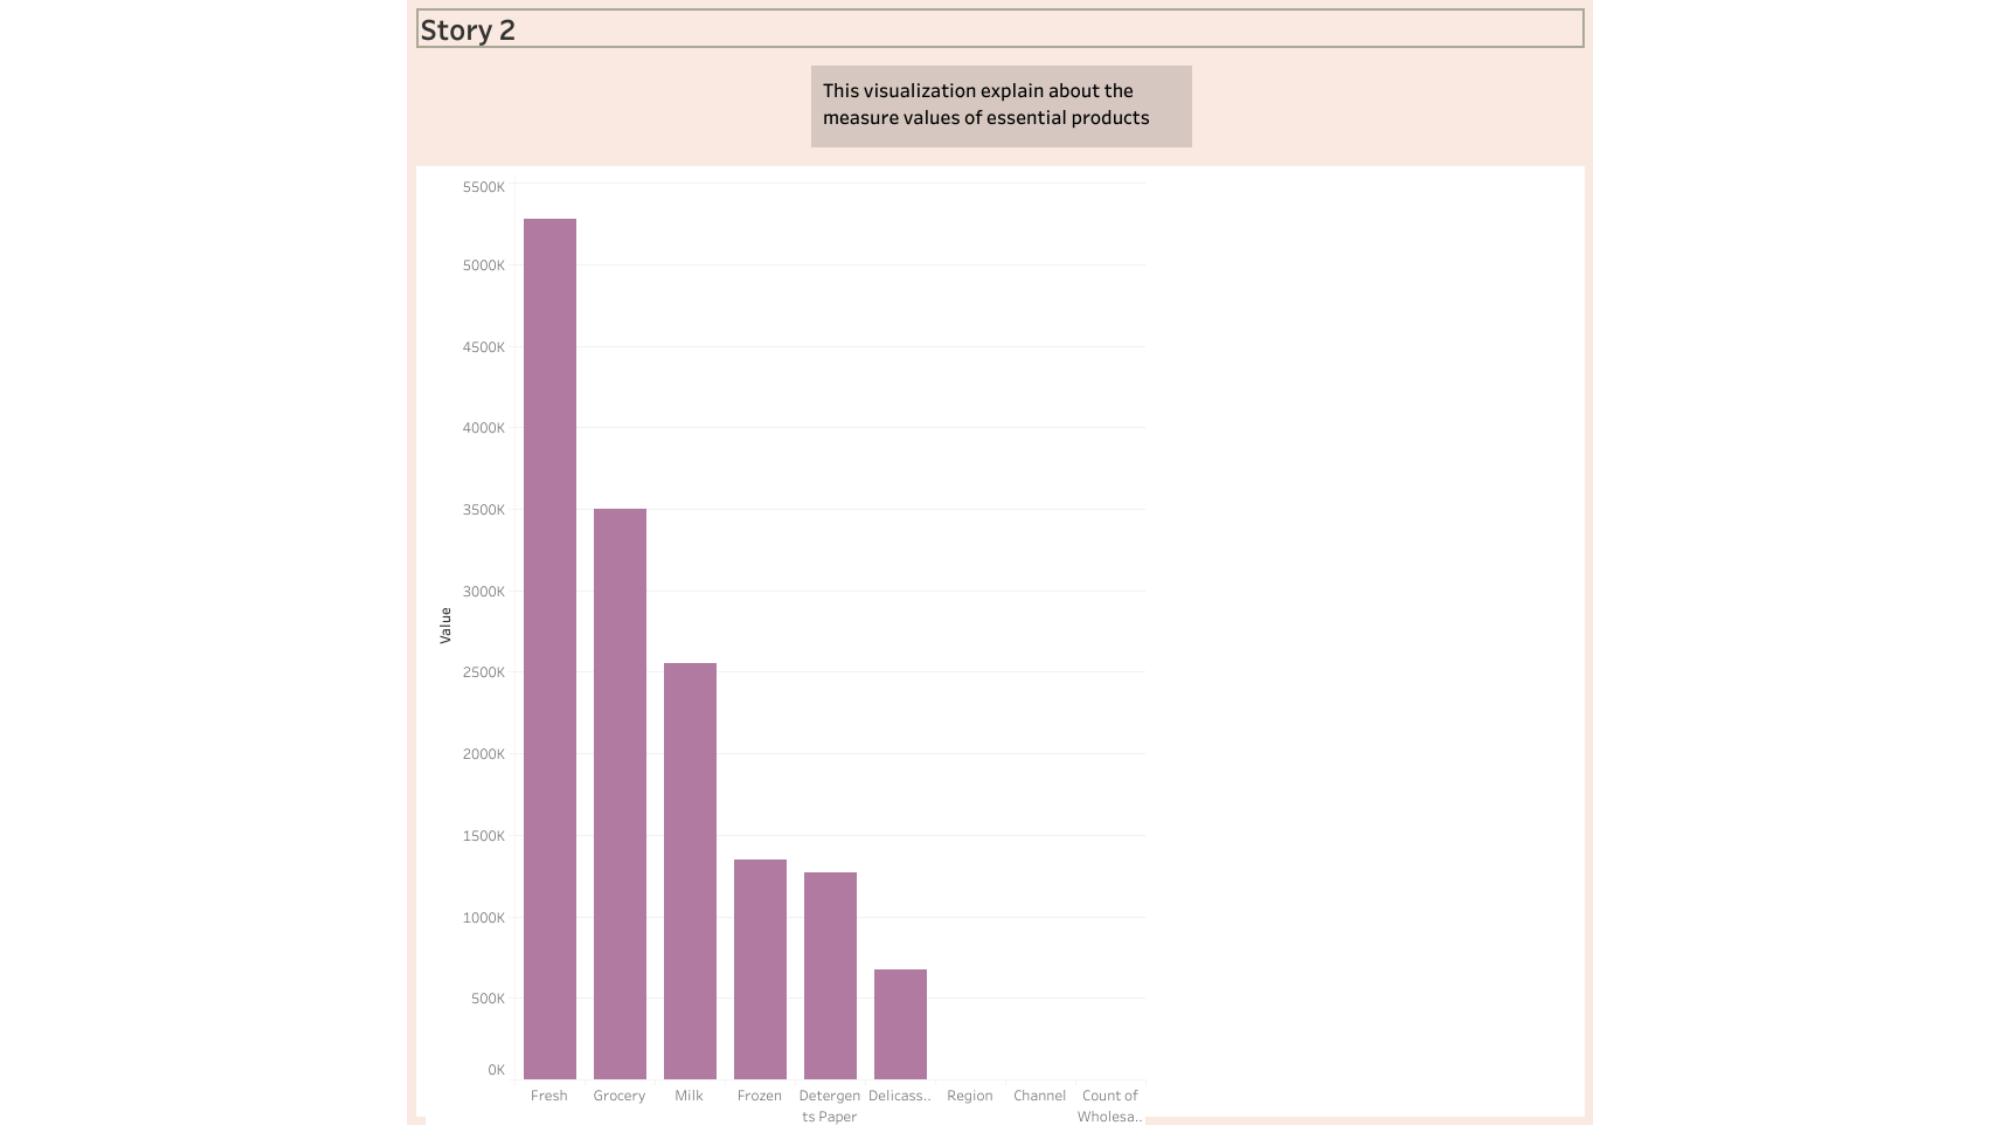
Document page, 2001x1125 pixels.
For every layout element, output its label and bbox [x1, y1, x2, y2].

picture [407, 0, 1593, 1125]
